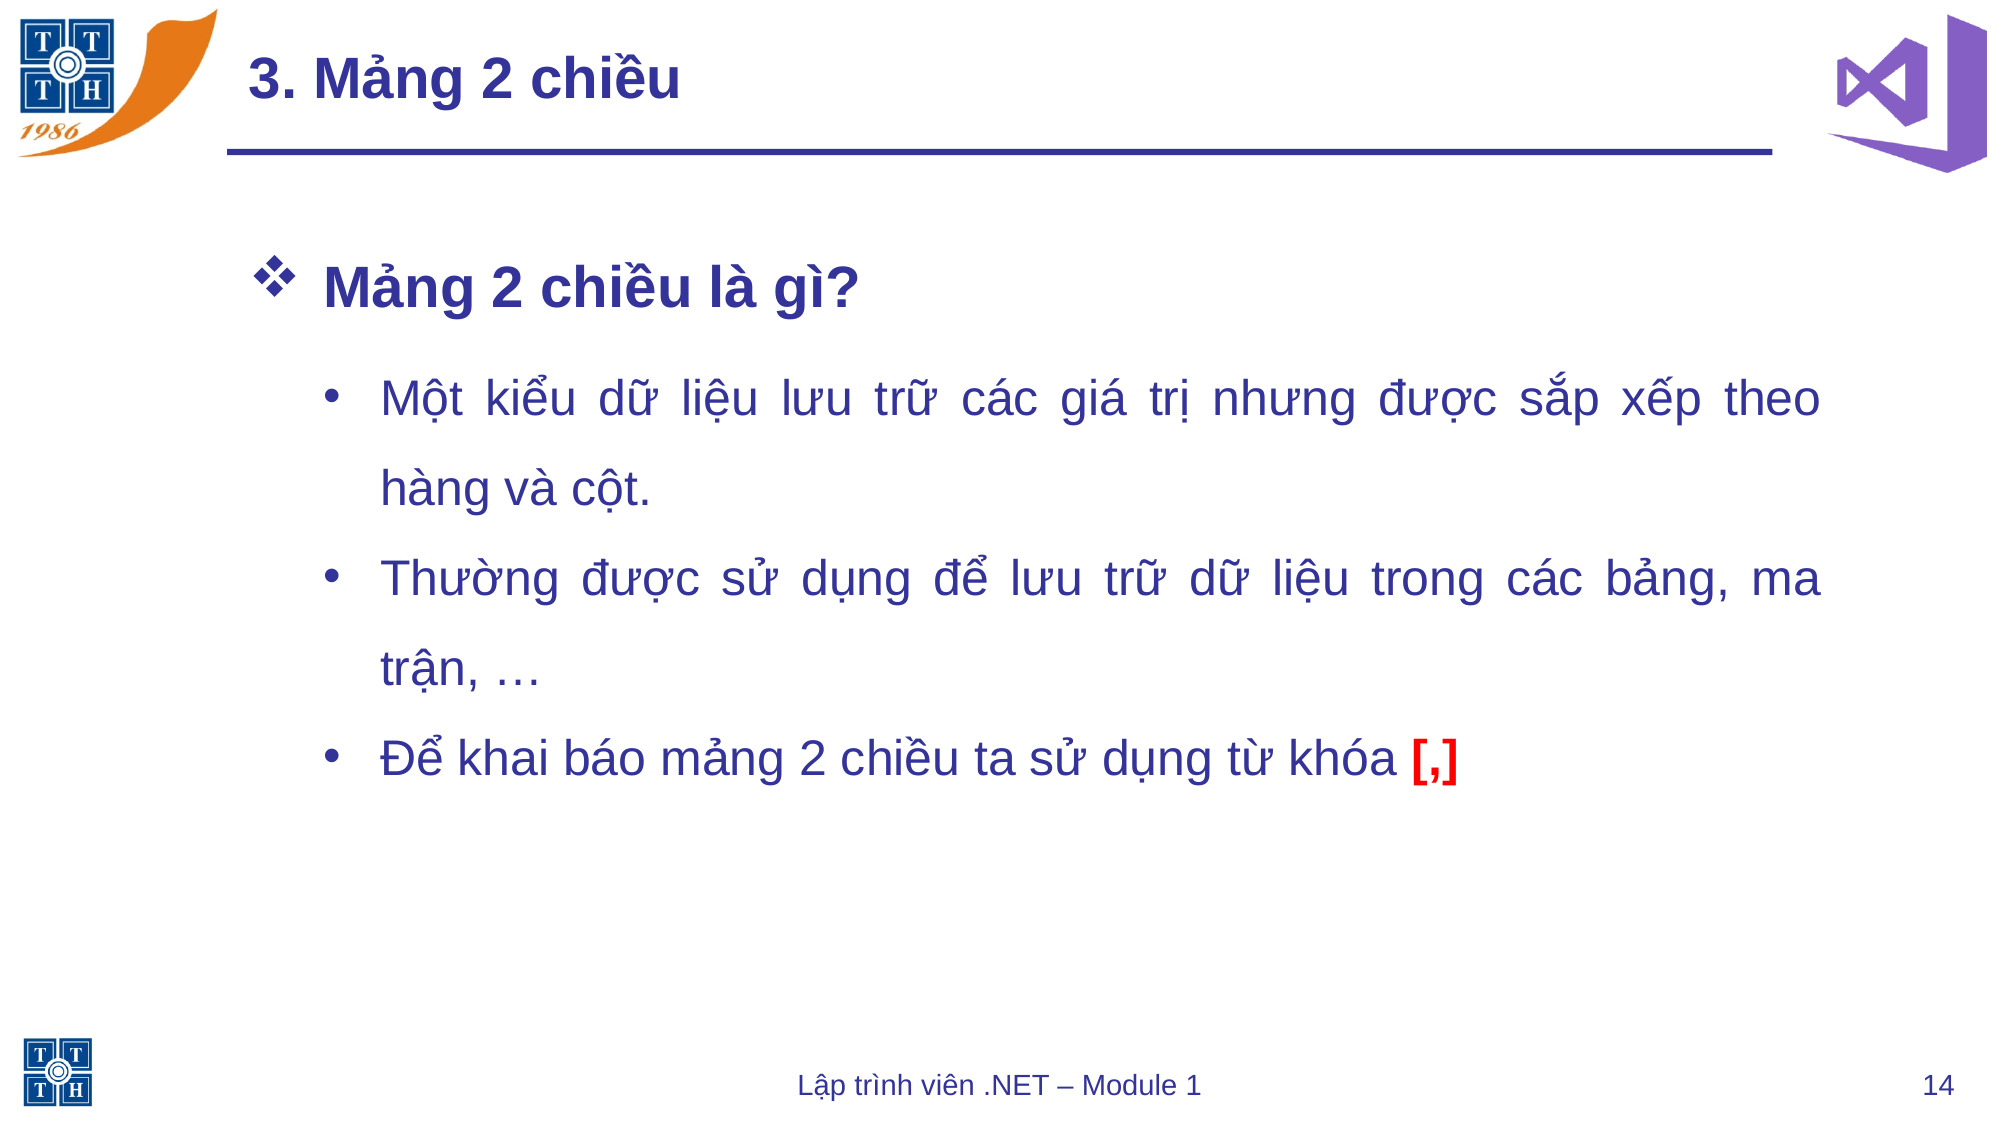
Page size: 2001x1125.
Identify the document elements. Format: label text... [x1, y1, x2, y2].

picture [16, 7, 219, 158]
title 3. Mảng 2 chiều [233, 40, 1796, 126]
picture [1827, 14, 1987, 173]
text_box Mảng 2 chiều là gì? Một kiểu dữ liệu lưu trữ các giá trị nhưng được sắp xếp theo hàng và cột. Thường được sử dụng để lưu trữ dữ liệu trong các bảng, ma trận, … Để khai báo mảng 2 chiều ta sử dụng từ khóa [,] [233, 206, 1837, 793]
picture [23, 1037, 93, 1107]
